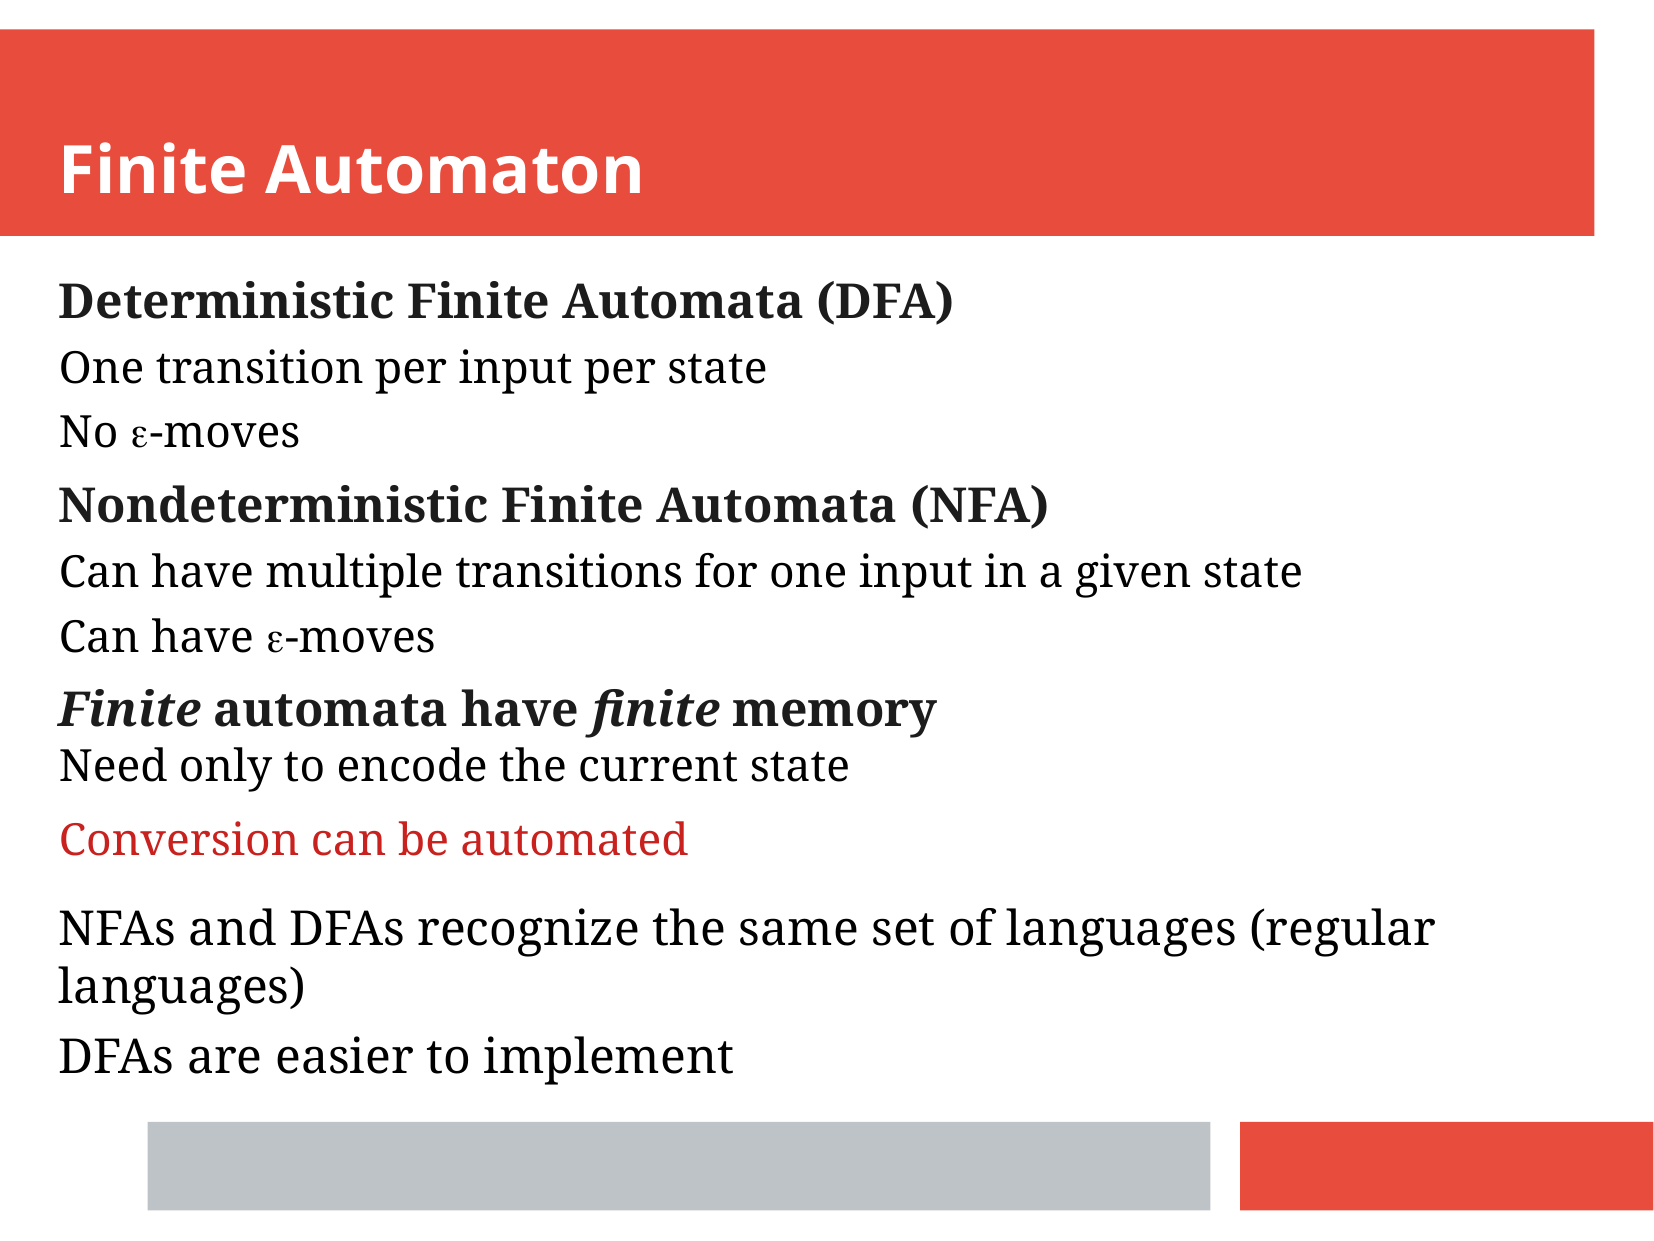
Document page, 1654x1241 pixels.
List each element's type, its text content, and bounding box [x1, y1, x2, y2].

text_box Finite Automaton [58, 58, 1595, 207]
text_box Deterministic Finite Automata (DFA) One transition per input per state No -moves Nondeterministic Finite Automata (NFA) Can have multiple transitions for one input in a given state Can have -moves Finite automata have finite memory Need only to encode the current state Conversion can be automated NFAs and DFAs recognize the same set of languages (regular languages) DFAs are easier to implement [58, 269, 1565, 1093]
